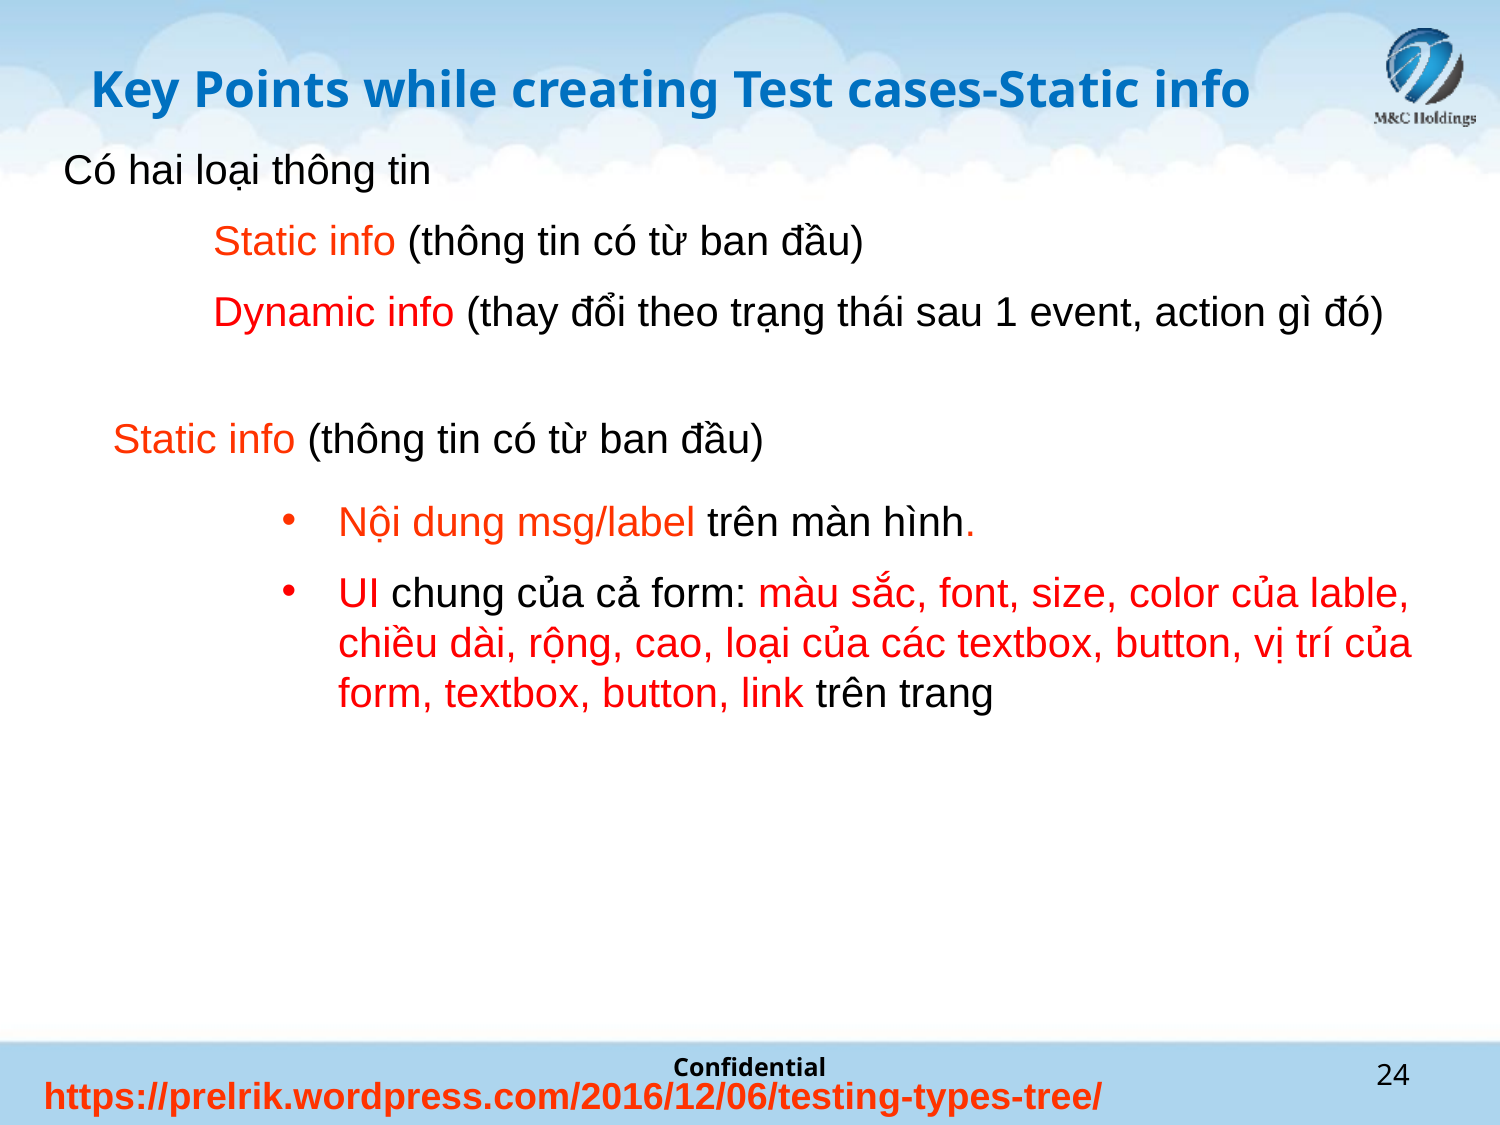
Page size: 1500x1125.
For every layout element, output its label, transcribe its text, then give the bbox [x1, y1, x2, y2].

text_box Có hai loại thông tin Static info (thông tin có từ ban đầu) Dynamic info (thay đổi theo trạng thái sau 1 event, action gì đó) [48, 135, 1486, 343]
footer Confidential [512, 1044, 988, 1064]
text_box Static info (thông tin có từ ban đầu) [97, 404, 945, 541]
picture [0, 0, 1500, 1125]
text_box https://prelrik.wordpress.com/2016/12/06/testing-types-tree/ [28, 1064, 1419, 1125]
text_box Nội dung msg/label trên màn hình. UI chung của cả form: màu sắc, font, size, color của lable, chiều dài, rộng, cao, loại của các textbox, button, vị trí của form, textbox, button, link trên trang [266, 487, 1430, 794]
slide_number 24 [1074, 1048, 1425, 1110]
title Key Points while creating Test cases-Static info [75, 33, 1425, 135]
